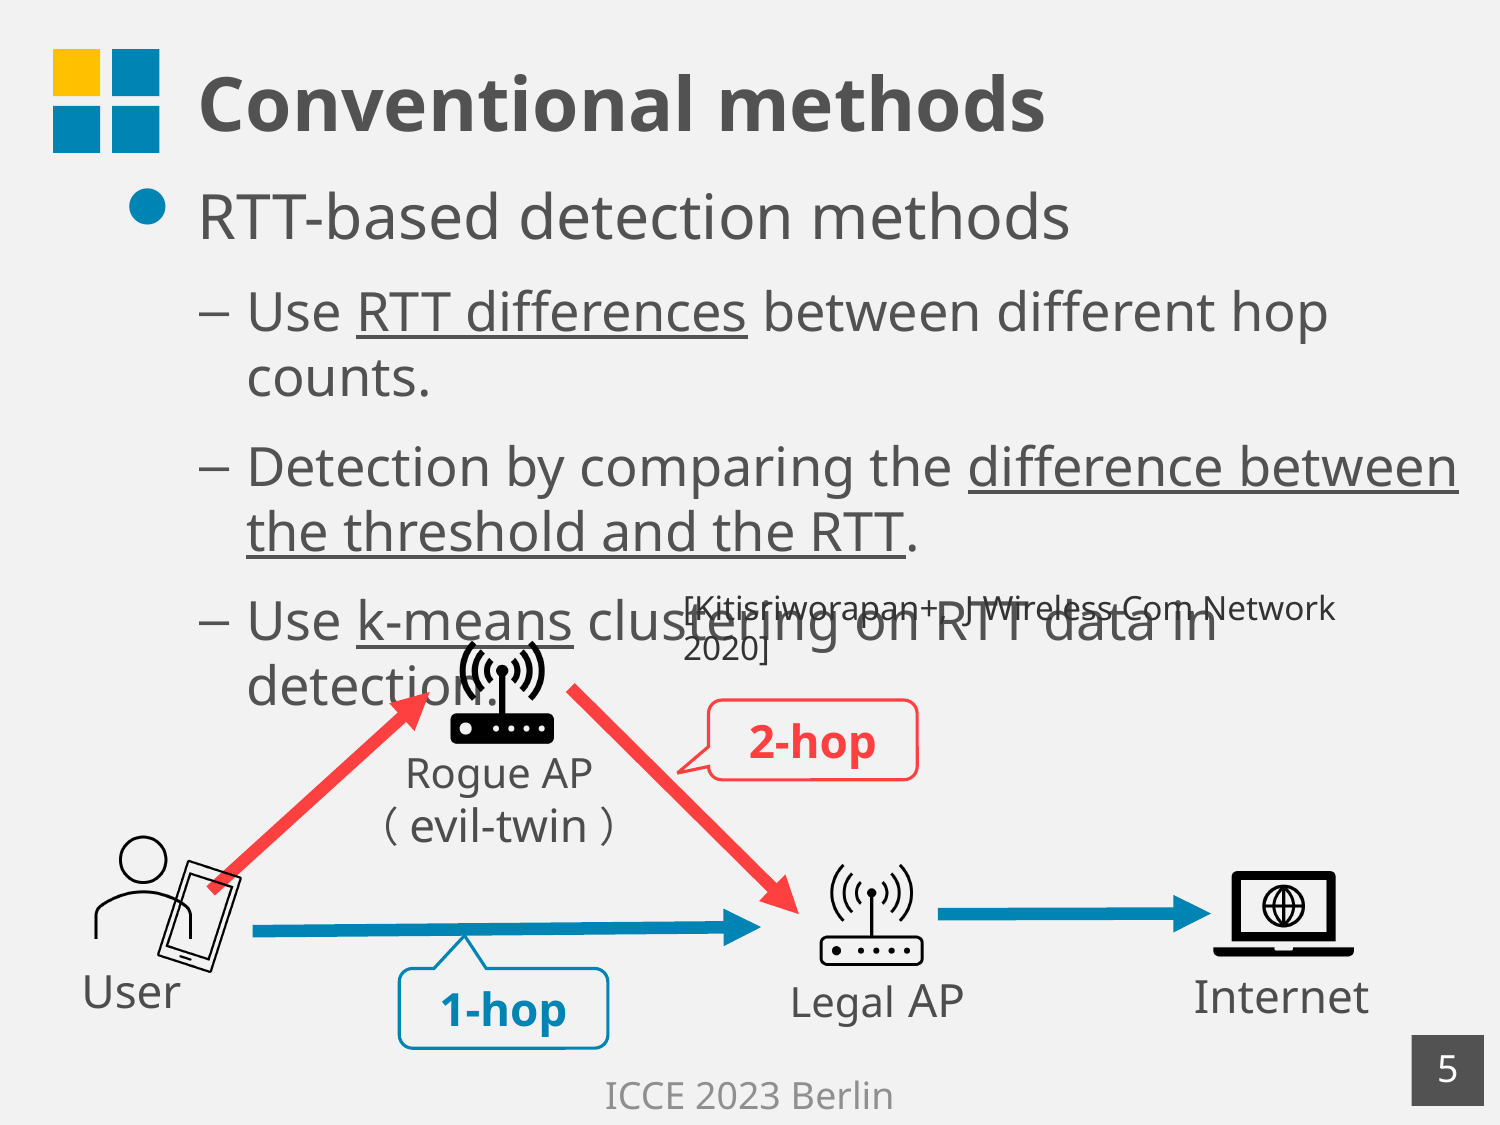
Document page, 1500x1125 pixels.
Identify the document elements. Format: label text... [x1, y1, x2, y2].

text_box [574, 691, 800, 915]
text_box [Kitisriworapan+, J Wireless Com Network 2020] [668, 579, 1430, 675]
text_box Rogue AP （evil-twin） [433, 773, 569, 860]
picture [69, 813, 267, 985]
list RTT-based detection methods Use RTT differences between different hop counts. Detection by comparing the difference between the threshold and the RTT. Use k-means clustering on RTT data in detection. [109, 169, 1481, 945]
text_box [258, 926, 762, 932]
picture [429, 619, 575, 765]
title Conventional methods [183, 7, 1500, 195]
text_box 2-hop [804, 699, 918, 781]
text_box User [62, 954, 201, 1025]
text_box Internet [1165, 960, 1398, 1031]
picture [798, 841, 945, 988]
picture [1210, 840, 1357, 987]
text_box 1-hop [398, 940, 609, 1049]
footer ICCE 2023 Berlin [75, 1064, 1425, 1125]
text_box Legal AP [761, 960, 994, 1036]
slide_number 4 [1411, 1035, 1484, 1106]
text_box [214, 691, 430, 887]
